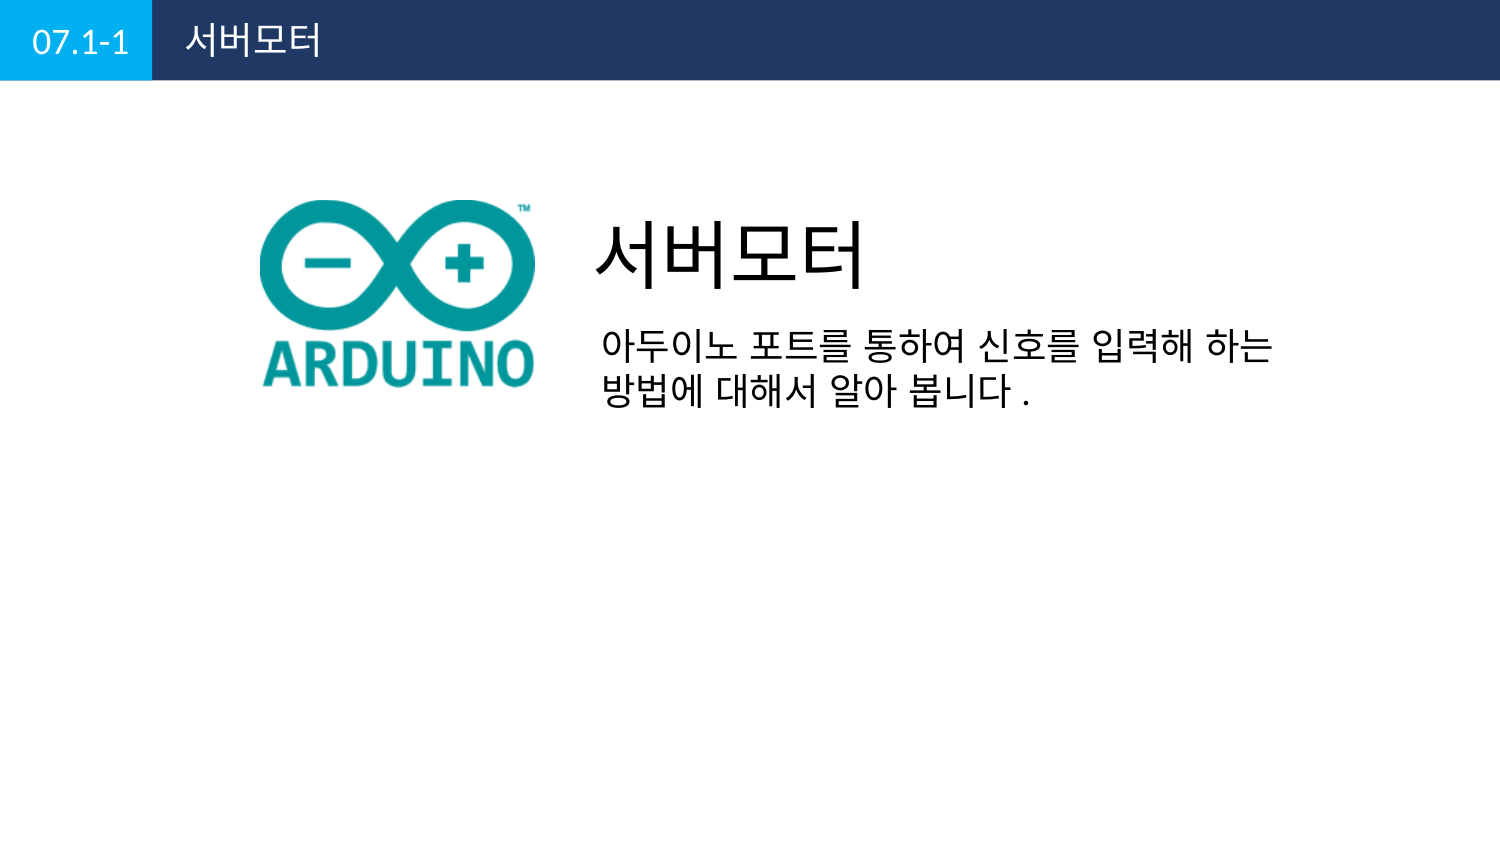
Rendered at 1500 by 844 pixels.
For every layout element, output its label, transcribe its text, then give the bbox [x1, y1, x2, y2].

picture [260, 200, 535, 388]
text_box 서버모터 [577, 200, 1271, 306]
text_box 아두이노 포트를 통하여 신호를 입력해 하는 방법에 대해서 알아 봅니다. [586, 315, 1299, 421]
text_box [153, 0, 1500, 81]
text_box [0, 0, 153, 81]
text_box 서버모터 [169, 9, 945, 70]
text_box 07.1-1 [17, 9, 153, 70]
